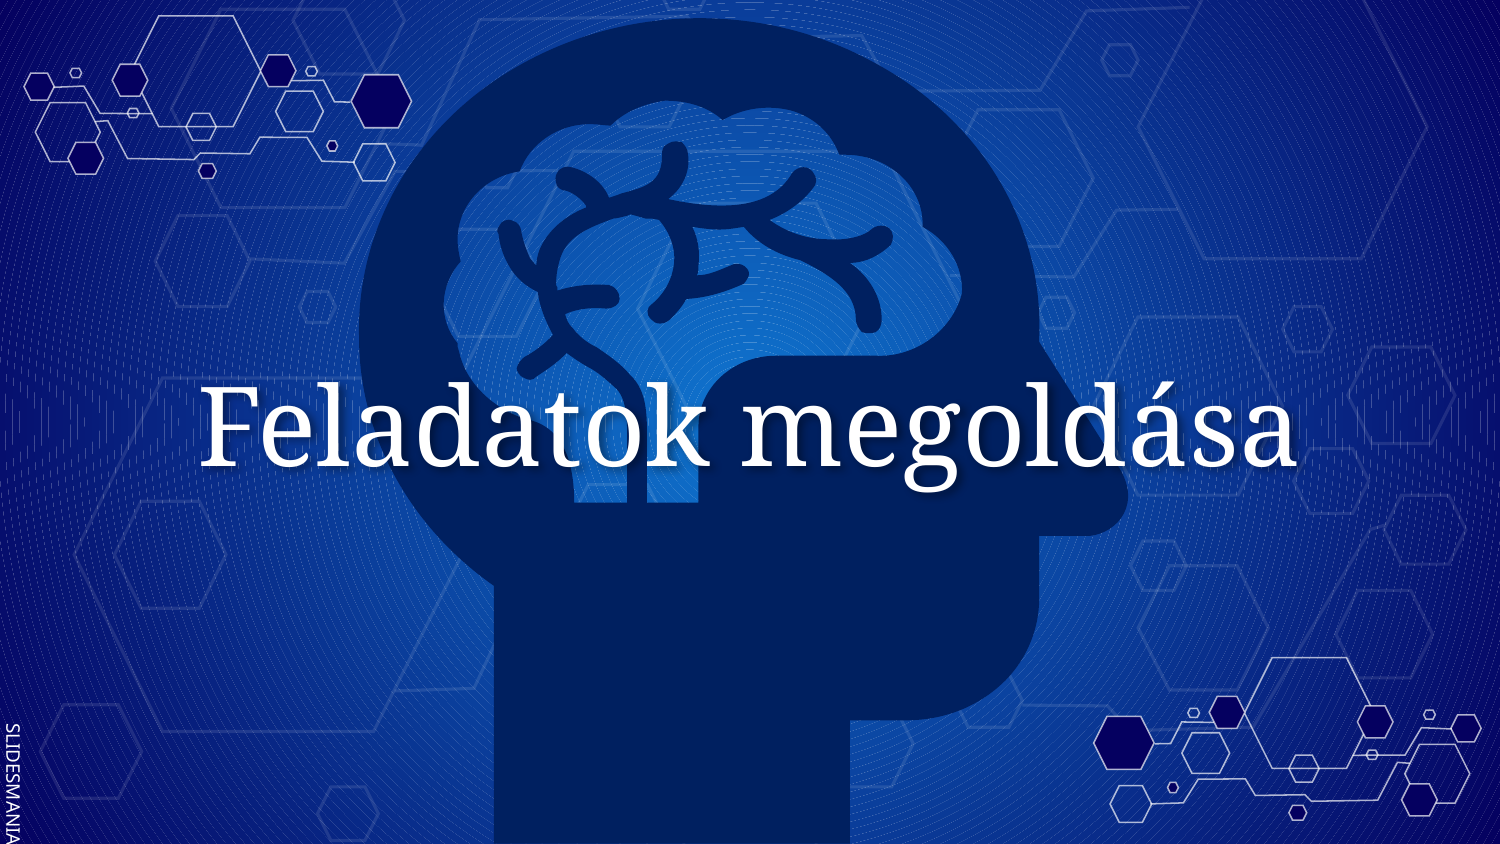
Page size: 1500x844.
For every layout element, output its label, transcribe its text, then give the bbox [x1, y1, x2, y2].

title Feladatok megoldása [51, 352, 1449, 491]
text_box [358, 18, 1045, 350]
text_box [410, 502, 1128, 844]
